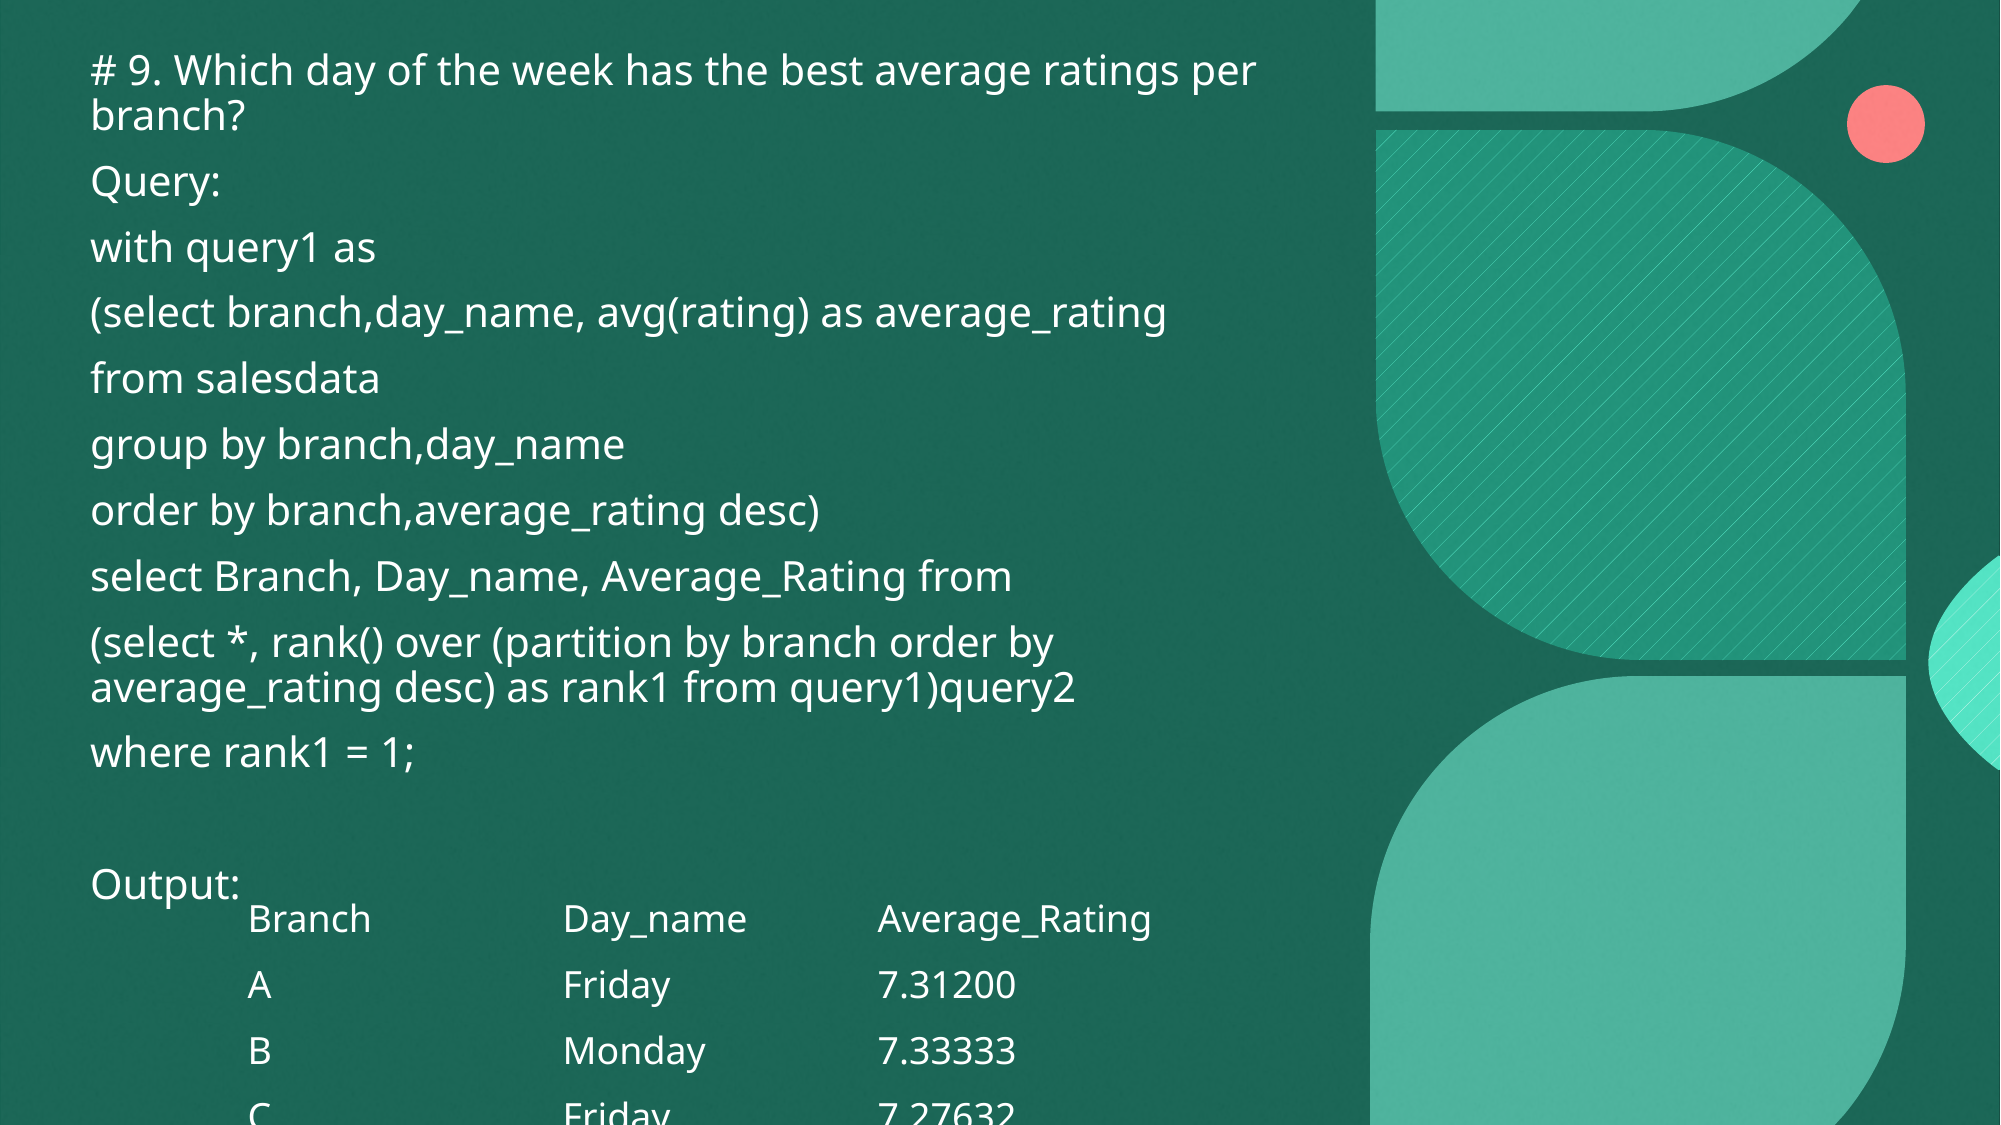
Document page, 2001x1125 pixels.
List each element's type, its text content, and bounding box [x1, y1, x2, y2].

table_cell C [233, 1083, 548, 1125]
table_cell B [233, 1017, 548, 1083]
list # 9. Which day of the week has the best average ratings per branch? Query: with query1 as (select branch,day_name, avg(rating) as average_rating from salesdata group by branch,day_name order by branch,average_rating desc) select Branch, Day_name, Average_Rating from (select *, rank() over (partition by branch order by average_rating desc) as rank1 from query1)query2 where rank1 = 1; Output: [75, 41, 1336, 1014]
table_header Average_Rating [863, 885, 1178, 951]
table_cell 7.33333 [863, 1017, 1178, 1083]
table_cell 7.27632 [863, 1083, 1178, 1125]
table_header Day_name [548, 885, 863, 951]
table_cell A [233, 951, 548, 1017]
table_cell 7.31200 [863, 951, 1178, 1017]
table_cell Monday [548, 1017, 863, 1083]
table_cell Friday [548, 1083, 863, 1125]
table_header Branch [233, 885, 548, 951]
table_cell Friday [548, 951, 863, 1017]
